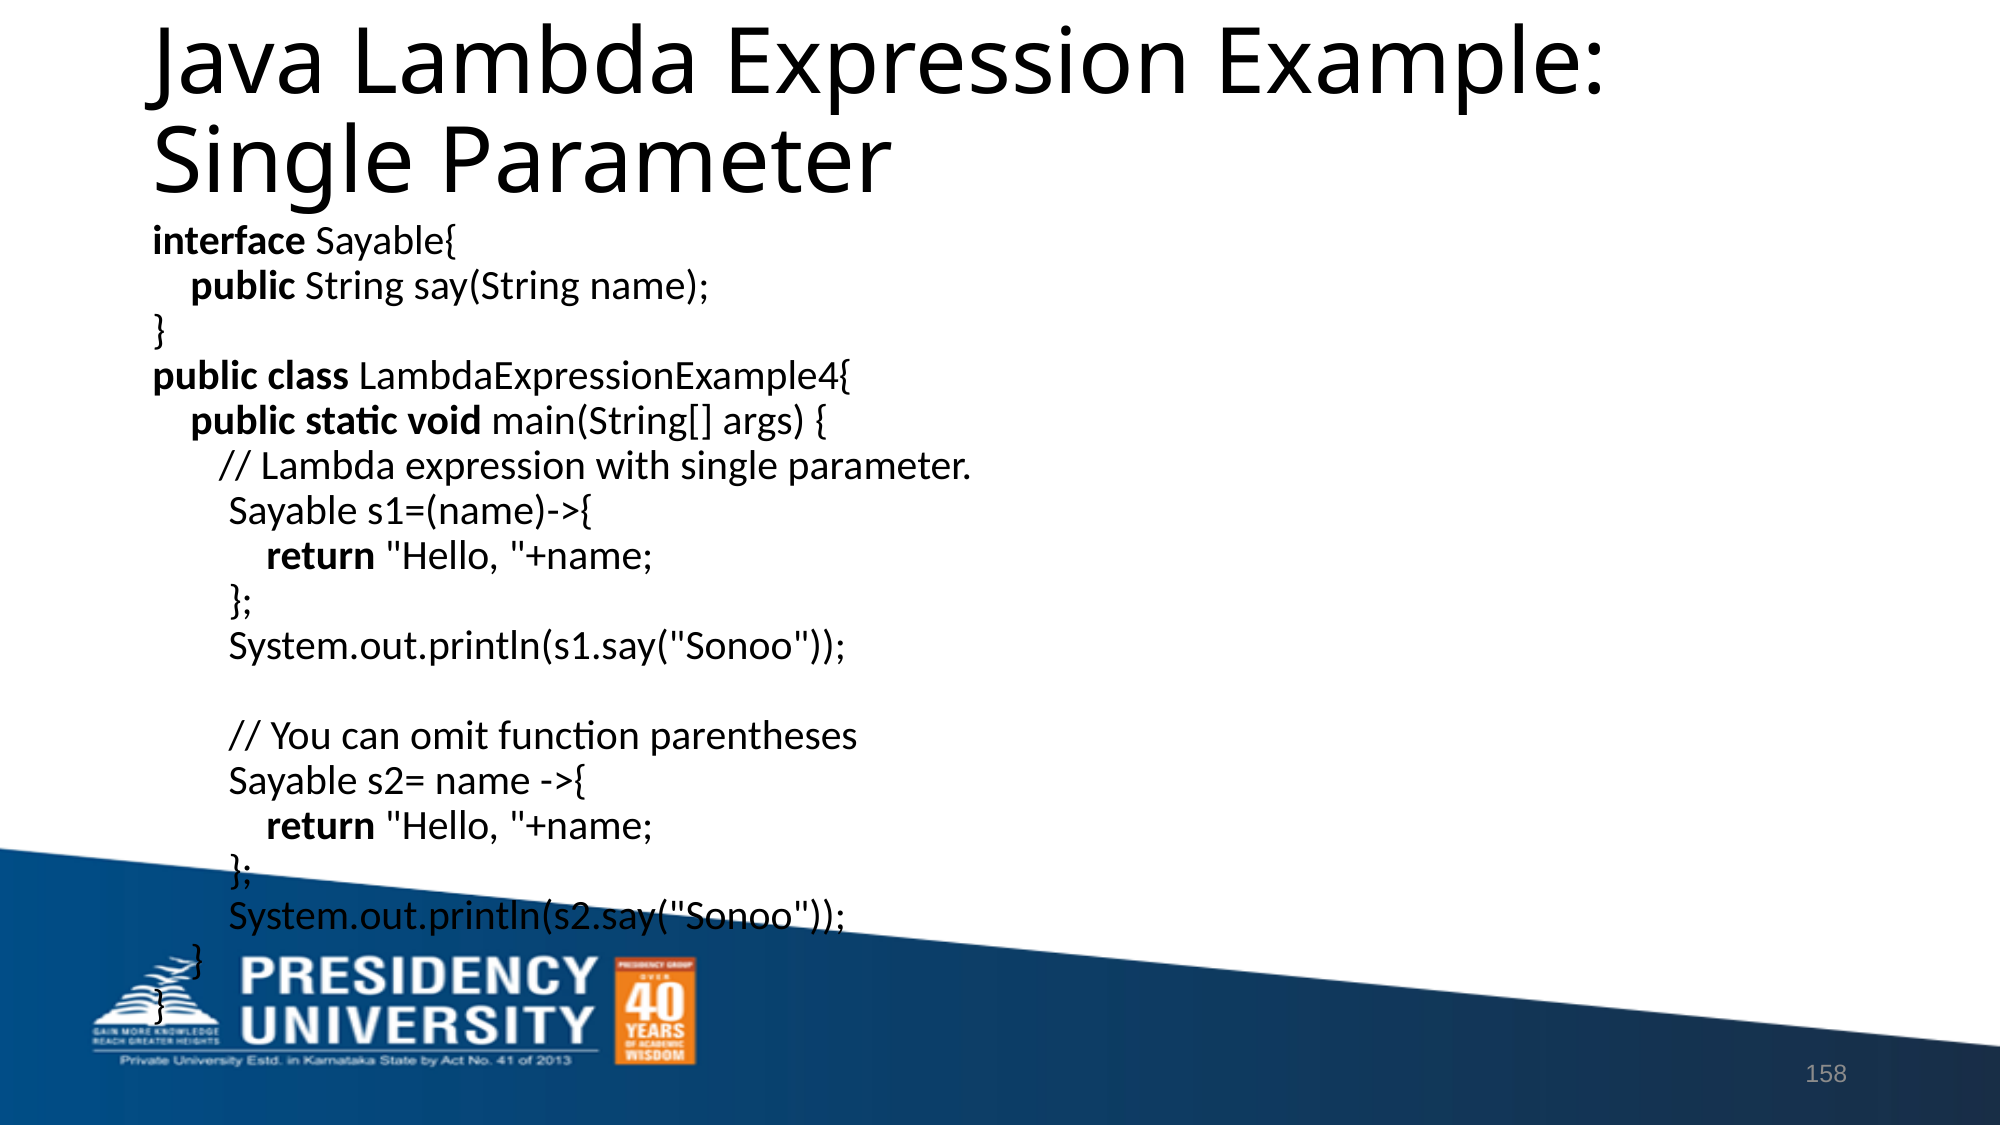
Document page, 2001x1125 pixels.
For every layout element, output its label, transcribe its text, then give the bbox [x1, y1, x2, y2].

title Java Lambda Expression Example: Single Parameter [137, 59, 1863, 210]
picture [0, 845, 2000, 1125]
slide_number 158 [1412, 1042, 1863, 1103]
list interface Sayable{ public String say(String name); } public class LambdaExpressionExample4{ public static void main(String[] args) { // Lambda expression with single parameter. Sayable s1=(name)->{ return "Hello, "+name; }; System.out.println(s1.say("Sonoo")); // You can omit function parentheses Sayable s2= name ->{ return "Hello, "+name; }; System.out.println(s2.say("Sonoo")); } } [137, 210, 1863, 1014]
